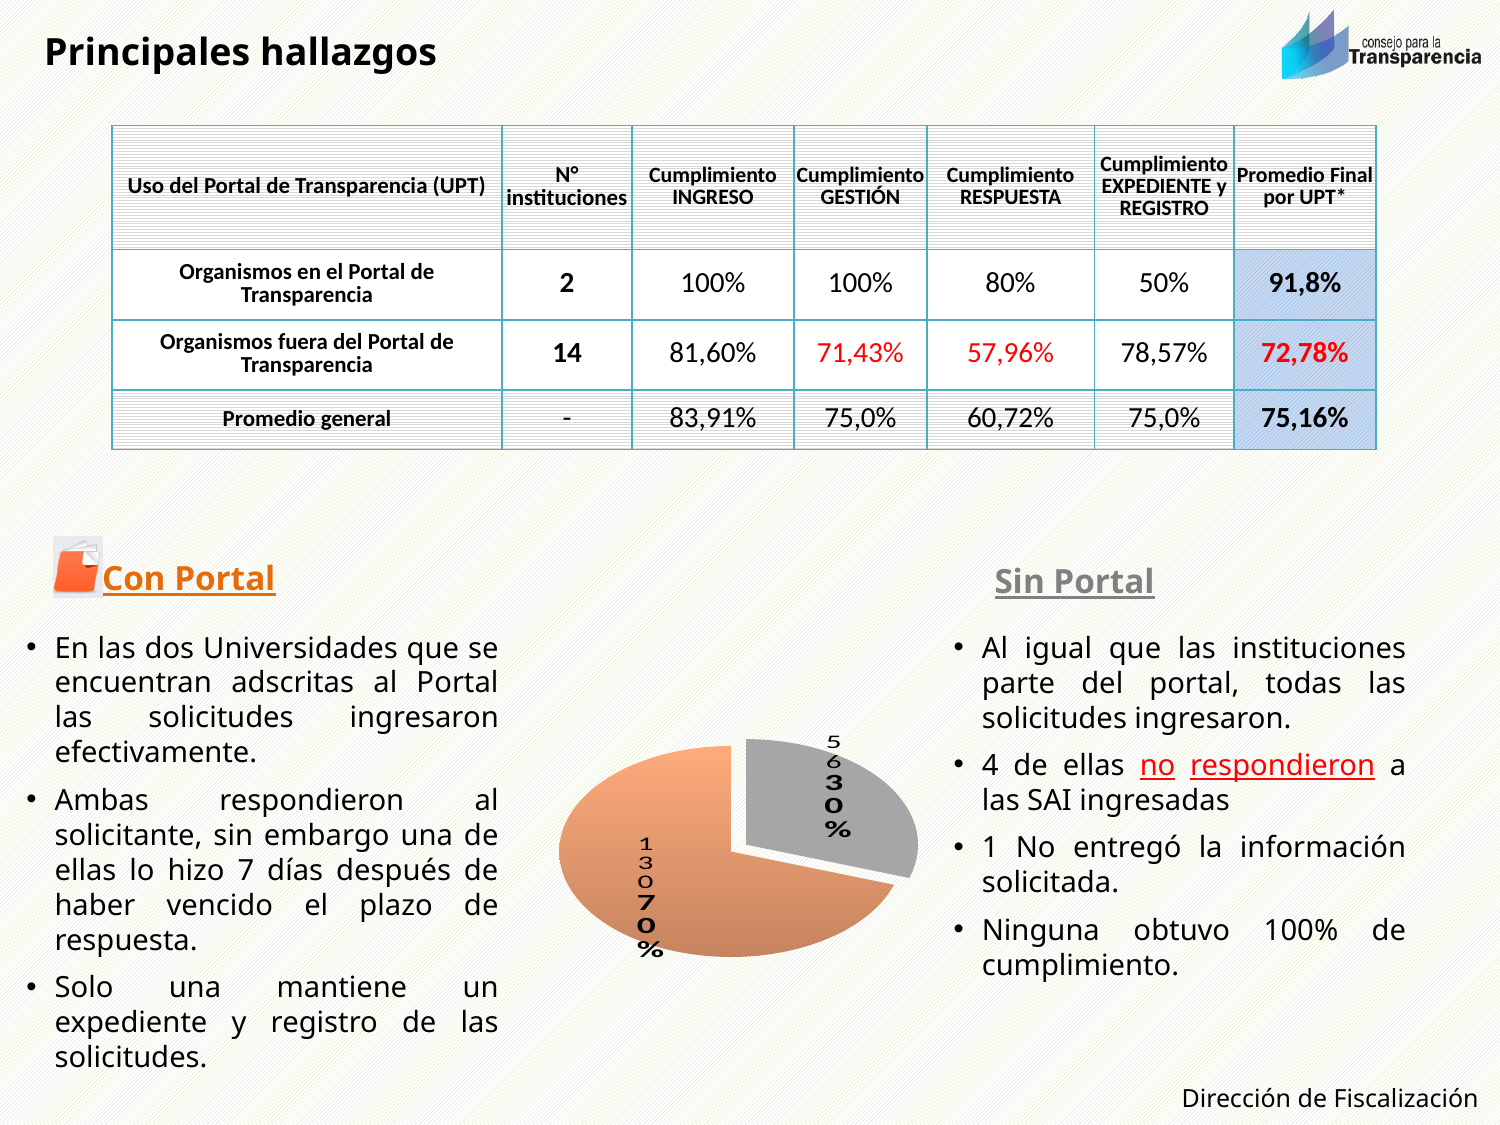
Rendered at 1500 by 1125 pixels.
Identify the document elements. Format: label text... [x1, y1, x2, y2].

table_cell 80% [928, 250, 1094, 319]
table_header Uso del Portal de Transparencia (UPT) [113, 126, 501, 249]
text_box En las dos Universidades que se encuentran adscritas al Portal las solicitudes ingresaron efectivamente. Ambas respondieron al solicitante, sin embargo una de ellas lo hizo 7 días después de haber vencido el plazo de respuesta. Solo una mantiene un expediente y registro de las solicitudes. [11, 621, 514, 1081]
table_header Cumplimiento INGRESO [633, 126, 793, 249]
table_cell 100% [795, 250, 926, 319]
chart [534, 670, 940, 1044]
table_cell 50% [1095, 250, 1233, 319]
text_box Principales hallazgos [29, 21, 1276, 81]
table_cell 75,0% [1095, 391, 1233, 449]
table_header Cumplimiento RESPUESTA [928, 126, 1094, 249]
table_cell 75,0% [795, 391, 926, 449]
picture [1281, 6, 1481, 81]
table_cell 100% [633, 250, 793, 319]
table_header Cumplimiento GESTIÓN [795, 126, 926, 249]
table_cell Organismos fuera del Portal de Transparencia [113, 321, 501, 389]
table_cell 60,72% [928, 391, 1094, 449]
table_cell 2 [503, 250, 631, 319]
text_box Sin Portal [949, 549, 1201, 612]
table_cell 81,60% [633, 321, 793, 389]
table_cell 57,96% [928, 321, 1094, 389]
table_cell 75,16% [1235, 391, 1375, 449]
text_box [52, 535, 314, 599]
table_cell 78,57% [1095, 321, 1233, 389]
table_header N° instituciones [503, 126, 631, 249]
table_header Promedio Final por UPT* [1235, 126, 1375, 249]
text_box Dirección de Fiscalización [972, 1080, 1496, 1115]
table_cell - [503, 391, 631, 449]
table_cell 91,8% [1235, 250, 1375, 319]
table_cell 71,43% [795, 321, 926, 389]
text_box Al igual que las instituciones parte del portal, todas las solicitudes ingresaron. 4 de ellas no respondieron a las SAI ingresadas 1 No entregó la información solicitada. Ninguna obtuvo 100% de cumplimiento. [938, 621, 1422, 989]
table_cell 14 [503, 321, 631, 389]
table_cell Organismos en el Portal de Transparencia [113, 250, 501, 319]
table_header Cumplimiento EXPEDIENTE y REGISTRO [1095, 126, 1233, 249]
table_cell 72,78% [1235, 321, 1375, 389]
table_cell Promedio general [113, 391, 501, 449]
table_cell 83,91% [633, 391, 793, 449]
